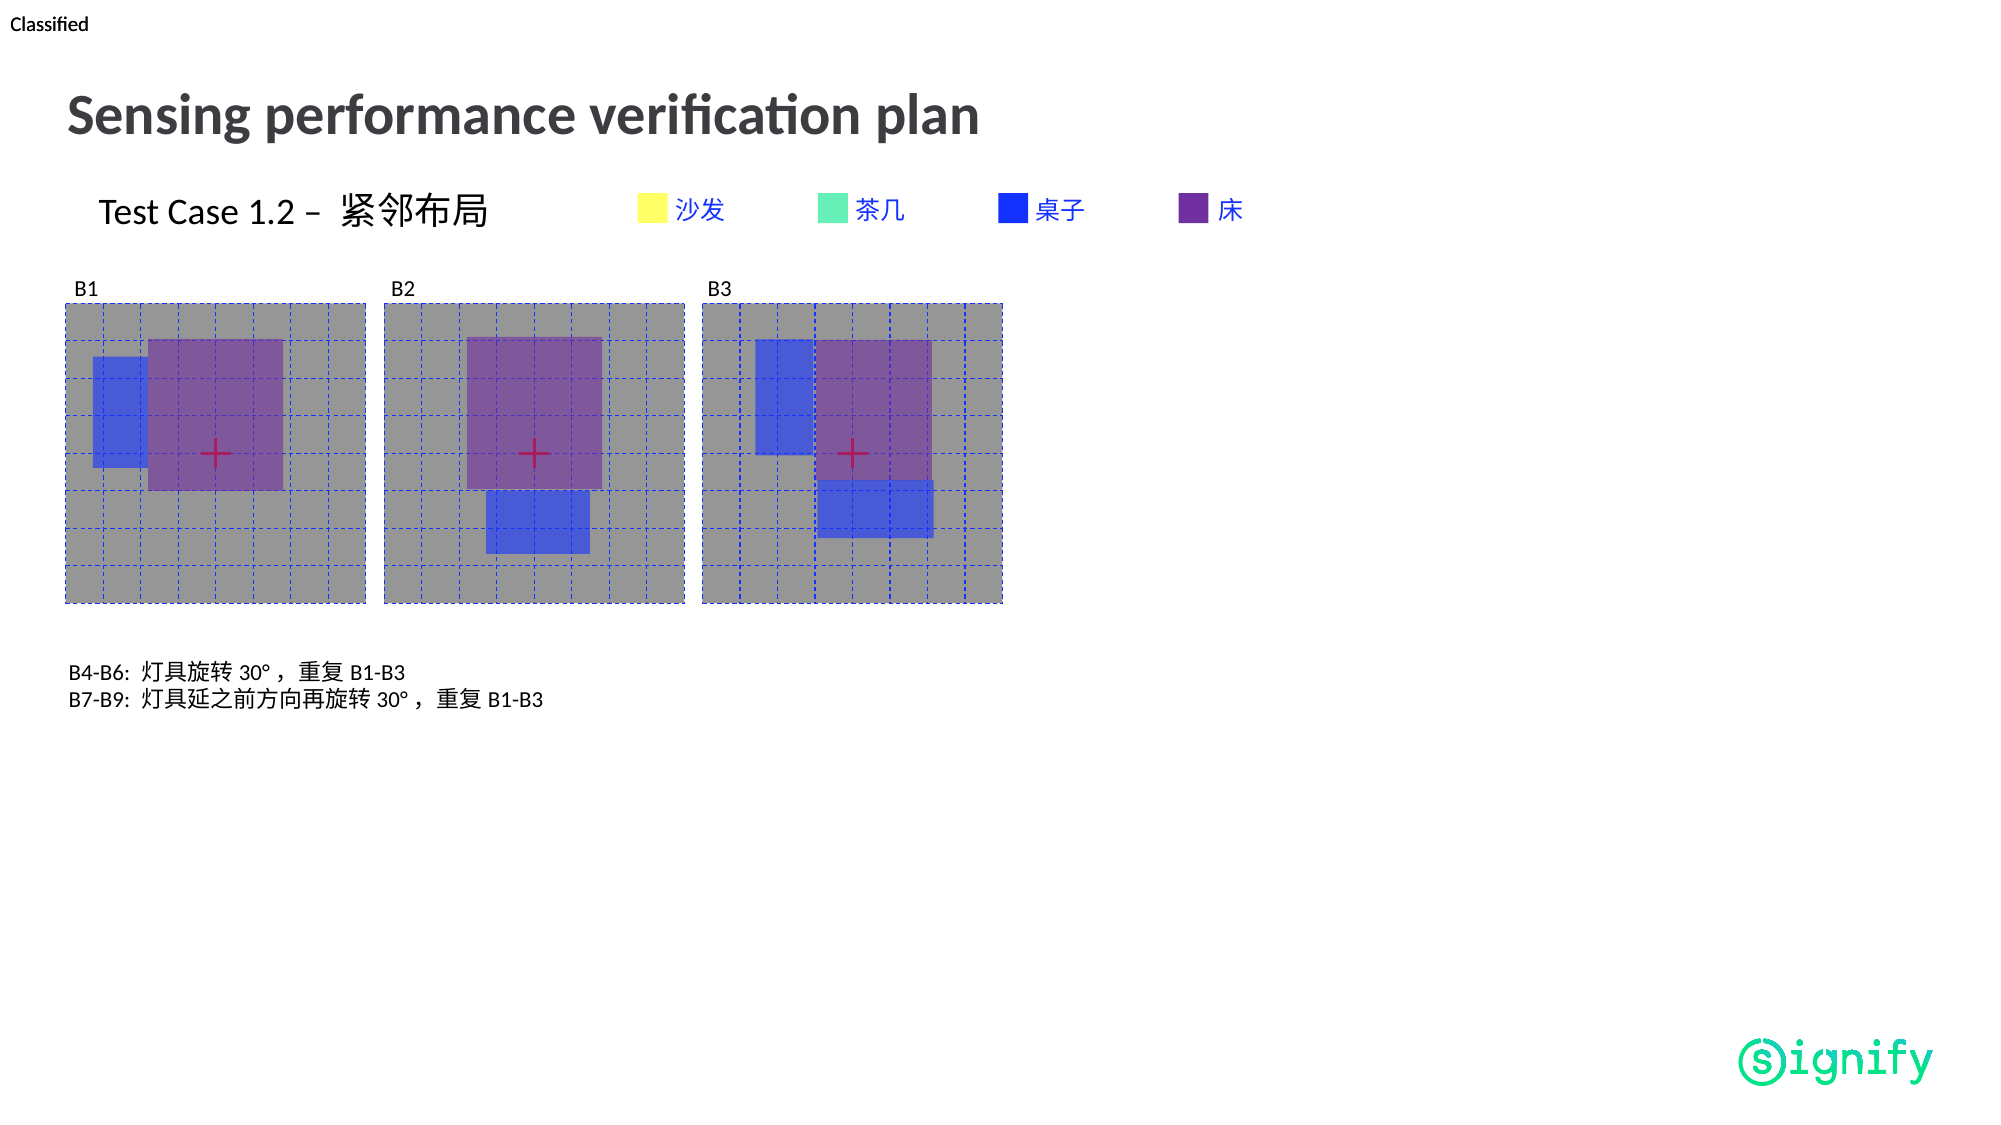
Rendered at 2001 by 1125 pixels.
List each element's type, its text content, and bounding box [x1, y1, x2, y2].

text_box B3 [693, 266, 753, 309]
text_box B4-B6: 灯具旋转30°，重复B1-B3 B7-B9: 灯具延之前方向再旋转30°，重复B1-B3 [53, 650, 572, 720]
text_box 桌子 [1020, 186, 1122, 232]
text_box Test Case 1.2 – 紧邻布局 [83, 179, 899, 240]
text_box B2 [376, 266, 436, 309]
text_box [637, 192, 660, 224]
text_box 沙发 [660, 186, 757, 232]
text_box [817, 192, 840, 224]
text_box [997, 192, 1020, 224]
text_box 床 [1204, 186, 1305, 232]
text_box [65, 303, 366, 605]
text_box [384, 303, 685, 605]
text_box B1 [59, 266, 119, 309]
text_box [1177, 192, 1204, 224]
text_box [702, 303, 1003, 605]
title Sensing performance verification plan [67, 84, 1933, 212]
text_box 茶几 [840, 186, 937, 232]
